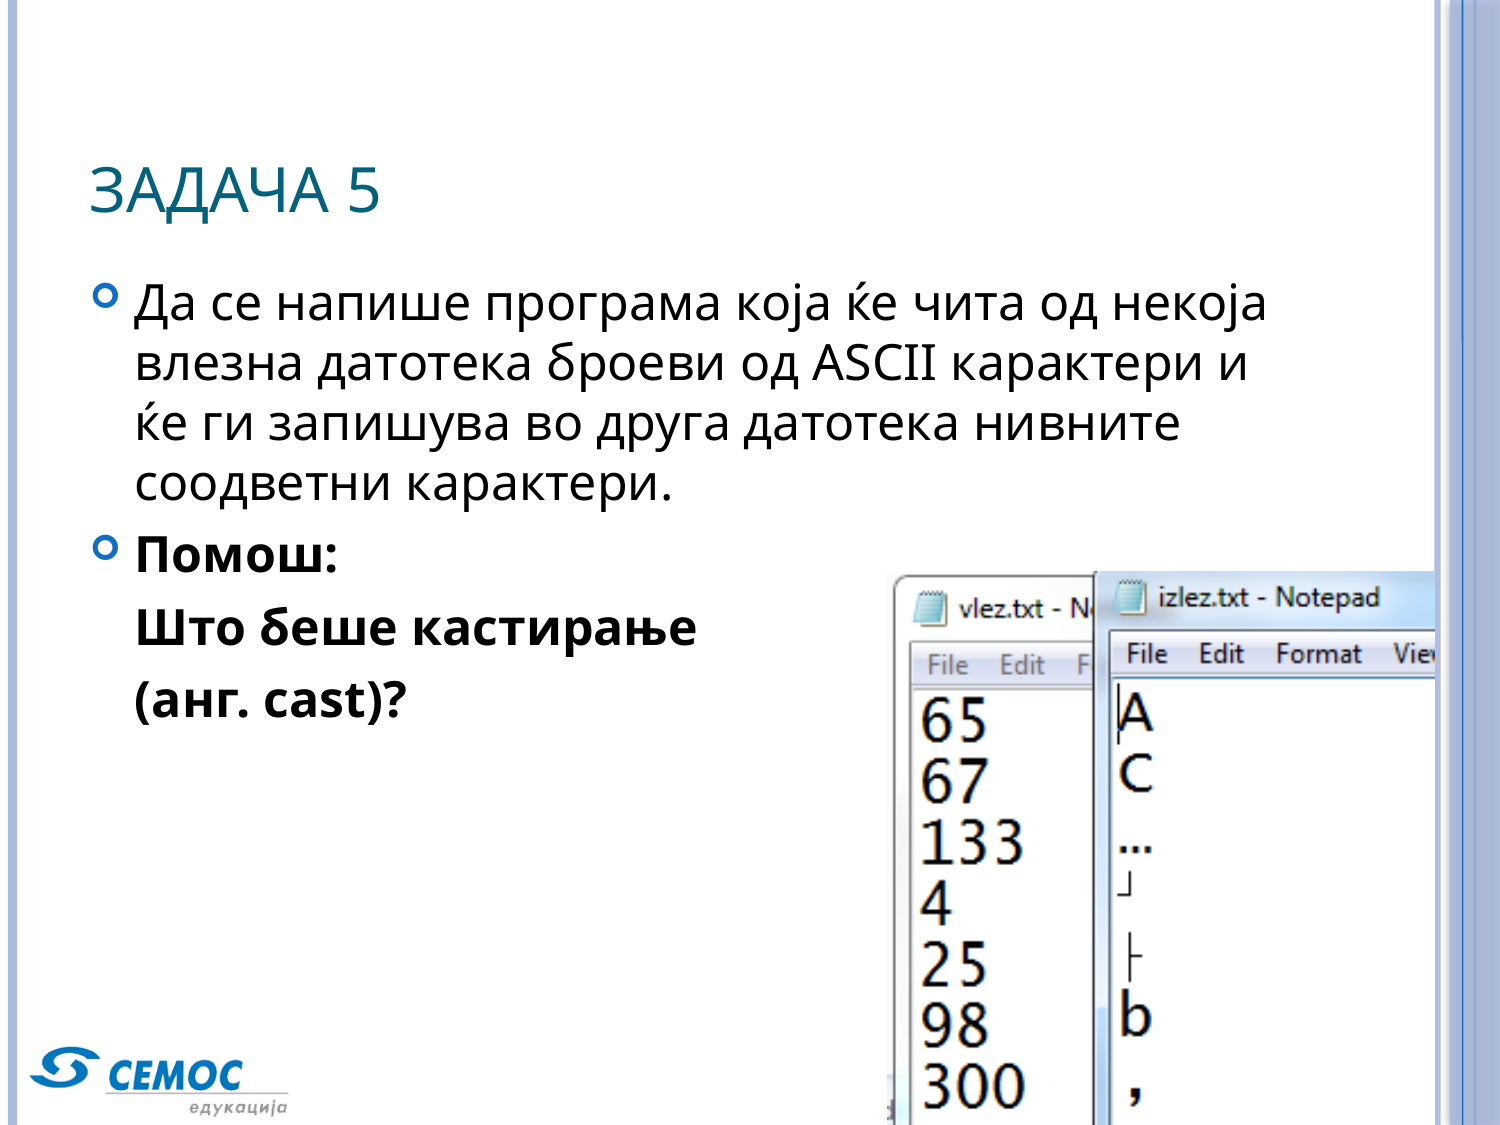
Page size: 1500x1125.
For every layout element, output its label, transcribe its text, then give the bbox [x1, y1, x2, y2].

picture [24, 1036, 295, 1125]
list Да се напише програма која ќе чита од некоја влезна датотека броеви од ASCII карактери и ќе ги запишува во друга датотека нивните соодветни карактери. Помош: Што беше кастирање (анг. cast)? [75, 262, 1300, 1062]
picture [886, 570, 1436, 1125]
title Задача 5 [75, 45, 1300, 233]
